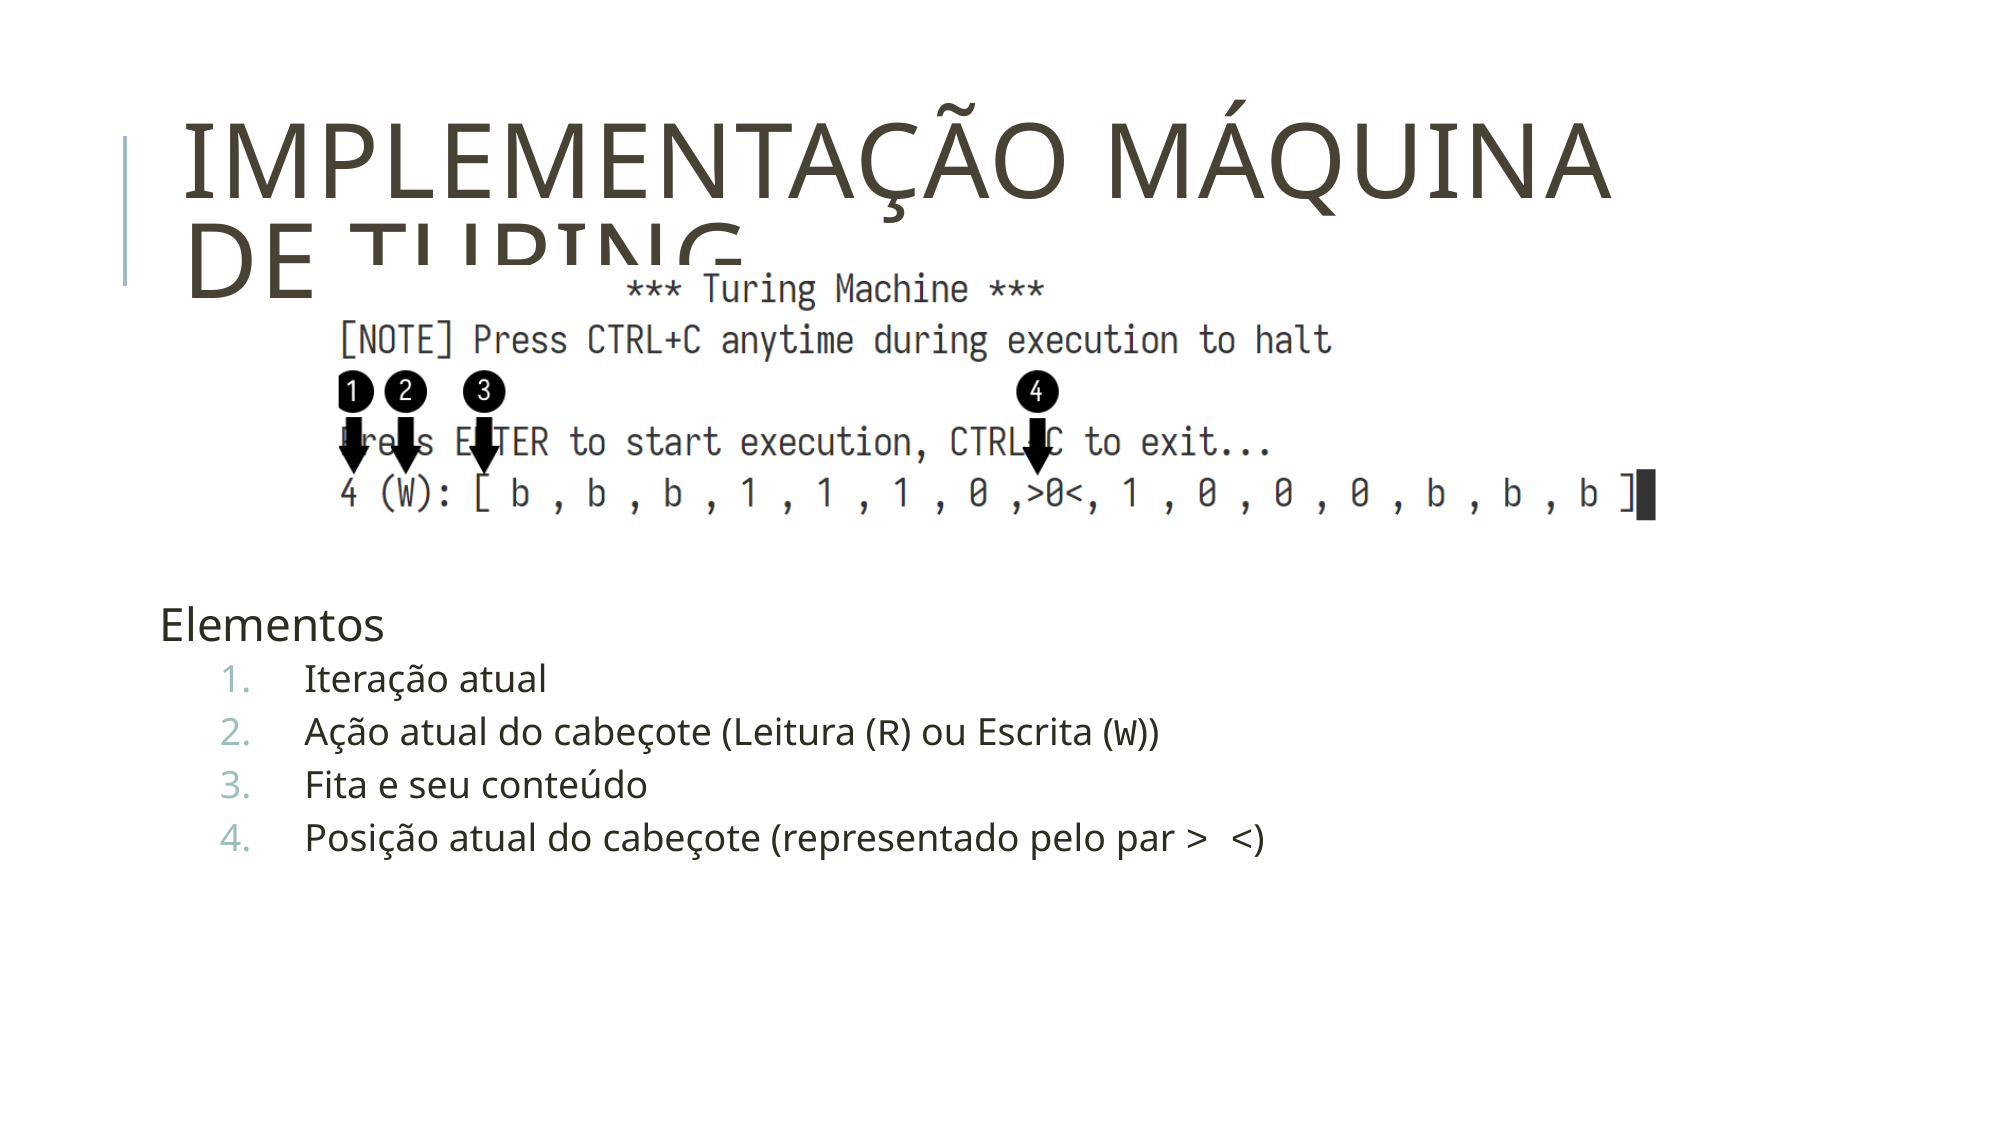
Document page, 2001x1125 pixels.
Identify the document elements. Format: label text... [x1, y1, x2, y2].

picture [338, 264, 1662, 531]
title Implementação Máquina de Turing [168, 96, 1763, 342]
list Elementos Iteração atual Ação atual do cabeçote (Leitura (R) ou Escrita (W)) Fita e seu conteúdo Posição atual do cabeçote (representado pelo par > <) [137, 594, 1863, 1014]
